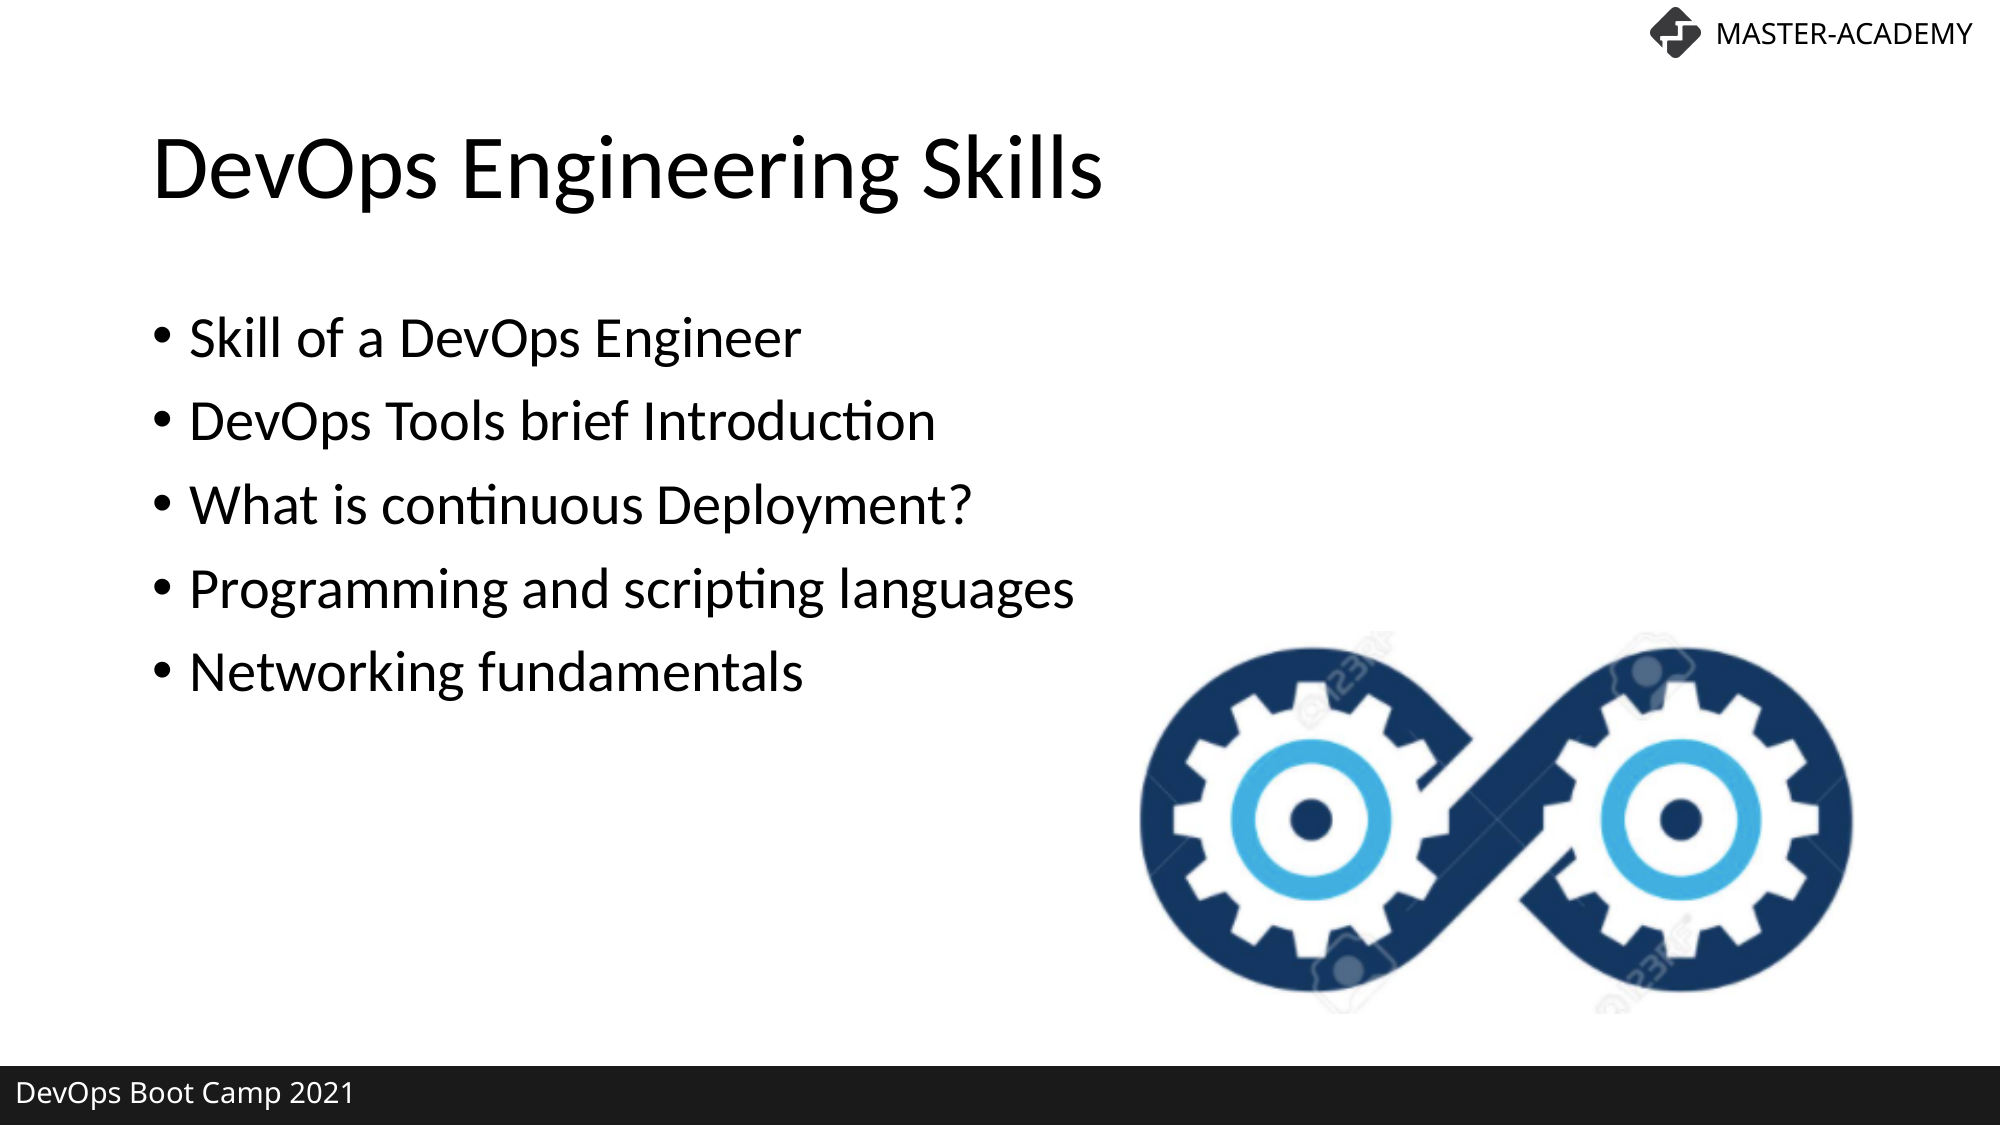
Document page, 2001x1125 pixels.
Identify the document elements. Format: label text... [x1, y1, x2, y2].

title DevOps Engineering Skills [137, 59, 1863, 278]
list Skill of a DevOps Engineer DevOps Tools brief Introduction What is continuous Deployment? Programming and scripting languages Networking fundamentals [137, 299, 1863, 1014]
text_box MASTER-ACADEMY [1700, 0, 2000, 65]
text_box DevOps Boot Camp 2021 [0, 1059, 404, 1125]
text_box [404, 1066, 2000, 1125]
picture [1649, 7, 1701, 59]
picture [1139, 631, 1863, 1014]
